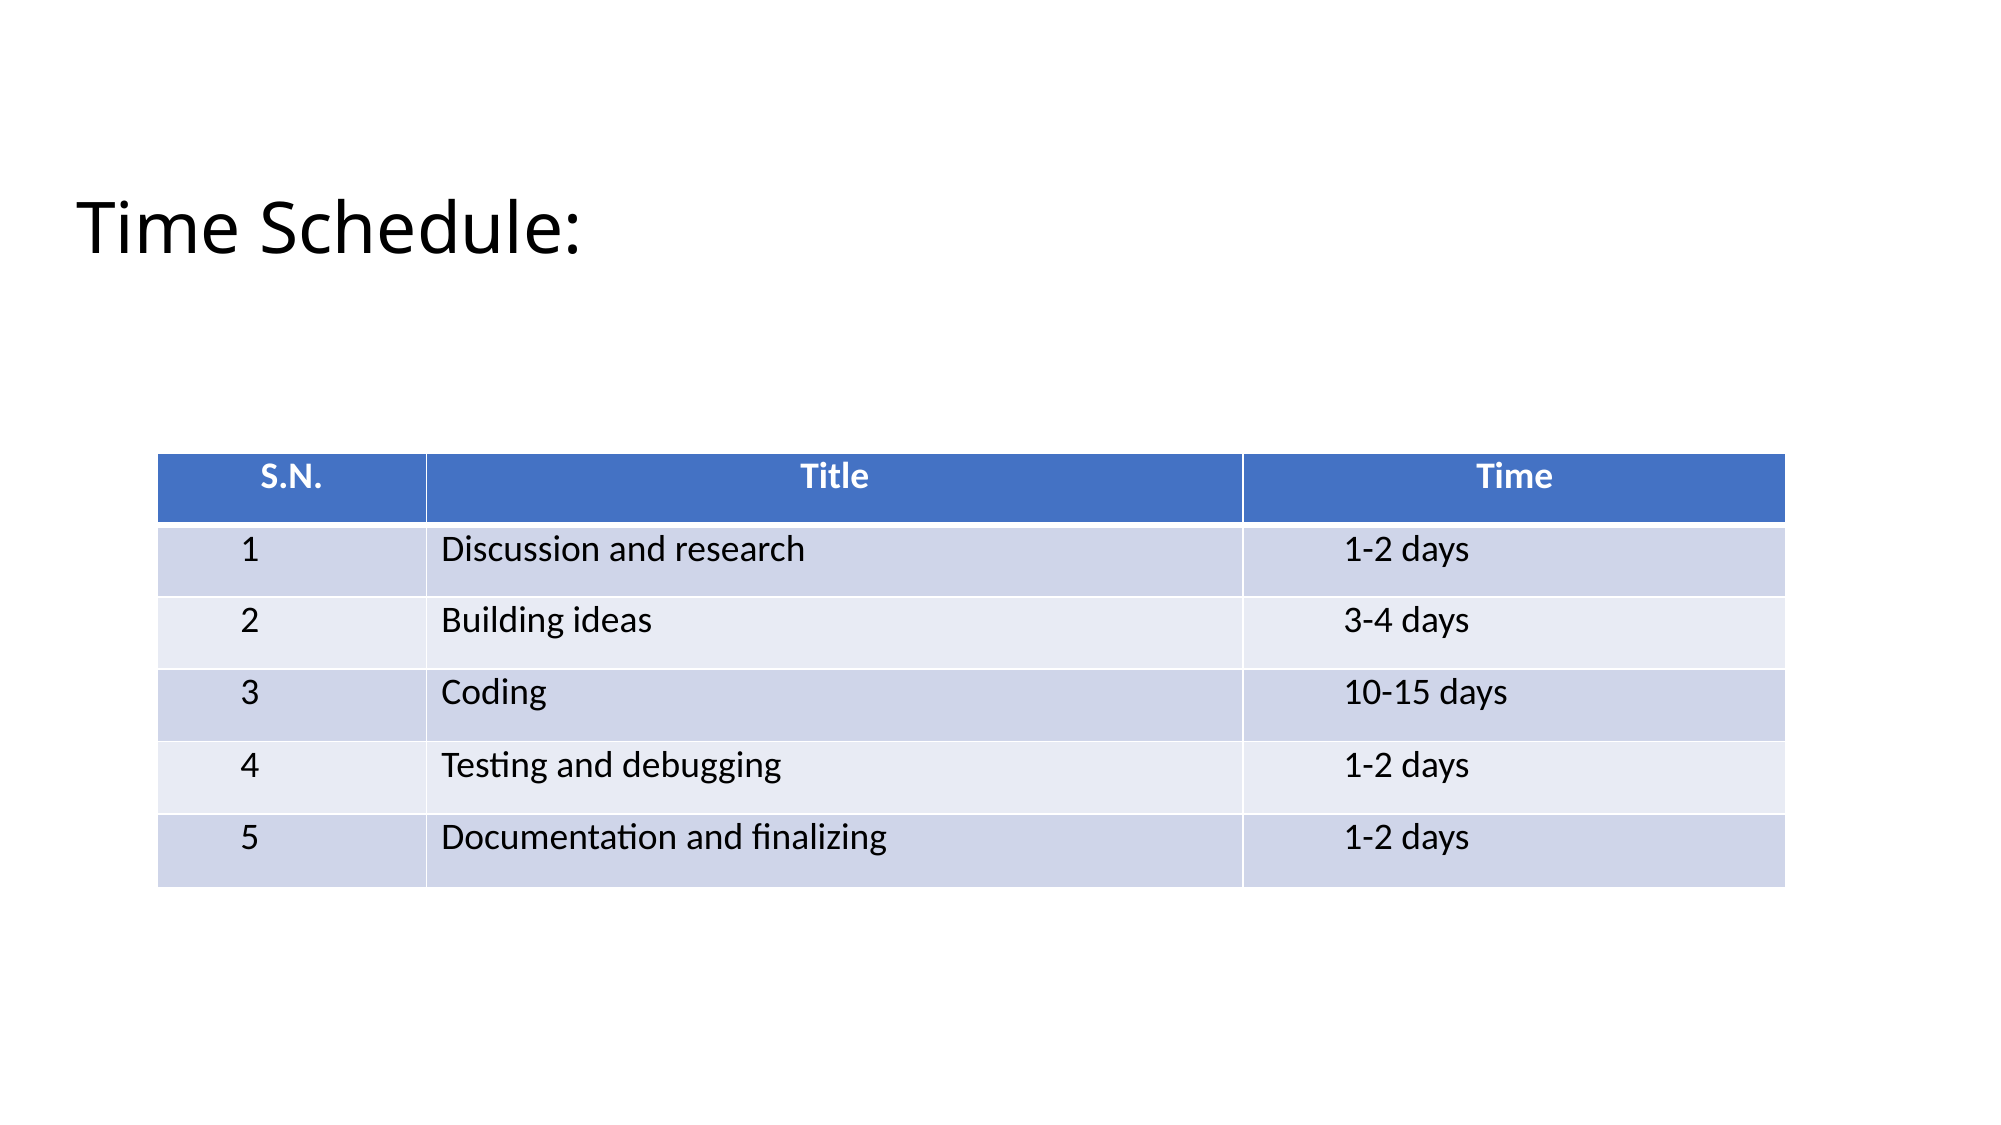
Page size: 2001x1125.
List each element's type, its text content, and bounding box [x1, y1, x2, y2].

table_cell Discussion and research [427, 528, 1242, 596]
table_cell 1-2 days [1244, 815, 1785, 887]
table_cell 3 [158, 670, 426, 741]
table_cell 1-2 days [1244, 528, 1785, 596]
table_header S.N. [158, 454, 426, 522]
table_cell 4 [158, 742, 426, 813]
table_cell Documentation and finalizing [427, 815, 1242, 887]
table_cell Coding [427, 670, 1242, 741]
table_cell 3-4 days [1244, 598, 1785, 668]
table_cell Testing and debugging [427, 742, 1242, 813]
table_cell 5 [158, 815, 426, 887]
table_cell 2 [158, 598, 426, 668]
table_cell 10-15 days [1244, 670, 1785, 741]
table_cell 1 [158, 528, 426, 596]
table_cell Building ideas [427, 598, 1242, 668]
table_header Time [1244, 454, 1785, 522]
table_header Title [427, 454, 1242, 522]
table_cell 1-2 days [1244, 742, 1785, 813]
title Time Schedule: [61, 184, 1605, 277]
